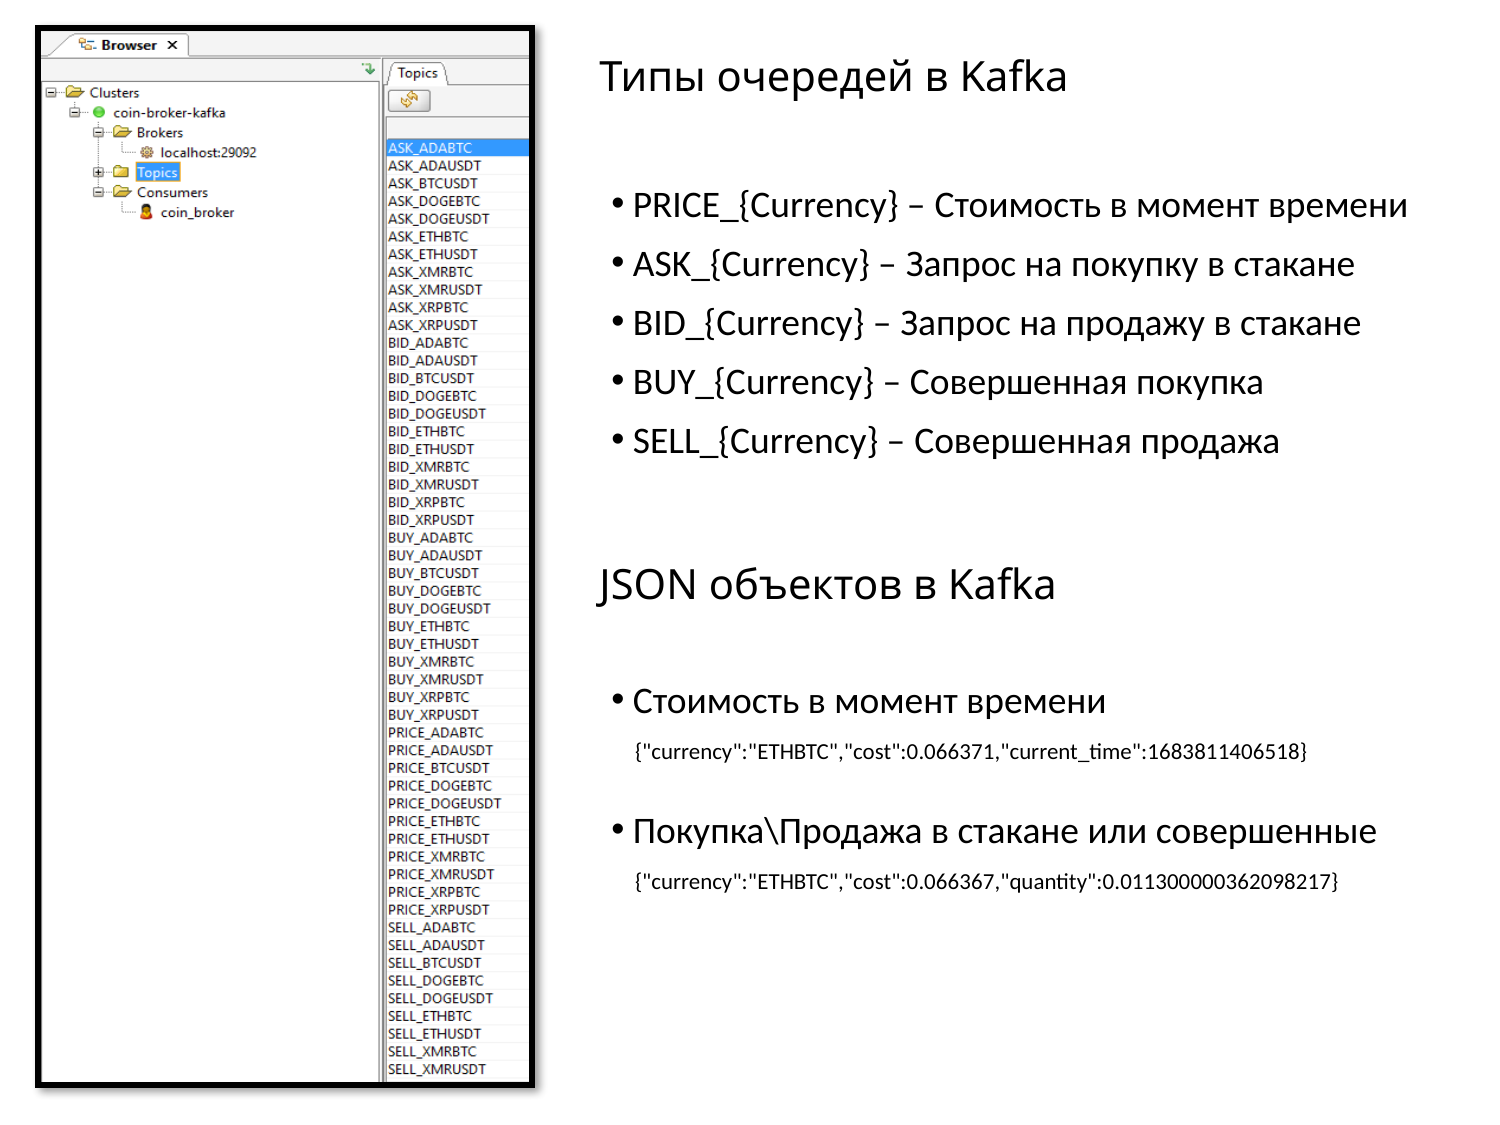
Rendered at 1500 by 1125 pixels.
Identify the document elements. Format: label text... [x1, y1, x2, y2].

text_box JSON объектов в Kafka [584, 550, 1235, 616]
text_box SELL_{Currency} – Совершенная продажа [596, 408, 1465, 469]
picture [41, 30, 529, 1083]
text_box BID_{Currency} – Запрос на продажу в стакане [596, 290, 1465, 349]
text_box PRICE_{Currency} – Стоимость в момент времени [596, 172, 1465, 233]
text_box Покупка\Продажа в стакане или совершенные [596, 798, 1436, 859]
table_header {"currency":"ETHBTC","cost":0.066367,"quantity":0.011300000362098217} [620, 858, 1463, 910]
table_header {"currency":"ETHBTC","cost":0.066371,"current_time":1683811406518} [620, 728, 1463, 780]
text_box ASK_{Currency} – Запрос на покупку в стакане [596, 233, 1465, 290]
text_box BUY_{Currency} – Совершенная покупка [596, 349, 1465, 408]
text_box Типы очередей в Kafka [584, 42, 1235, 108]
text_box Стоимость в момент времени [596, 668, 1164, 729]
